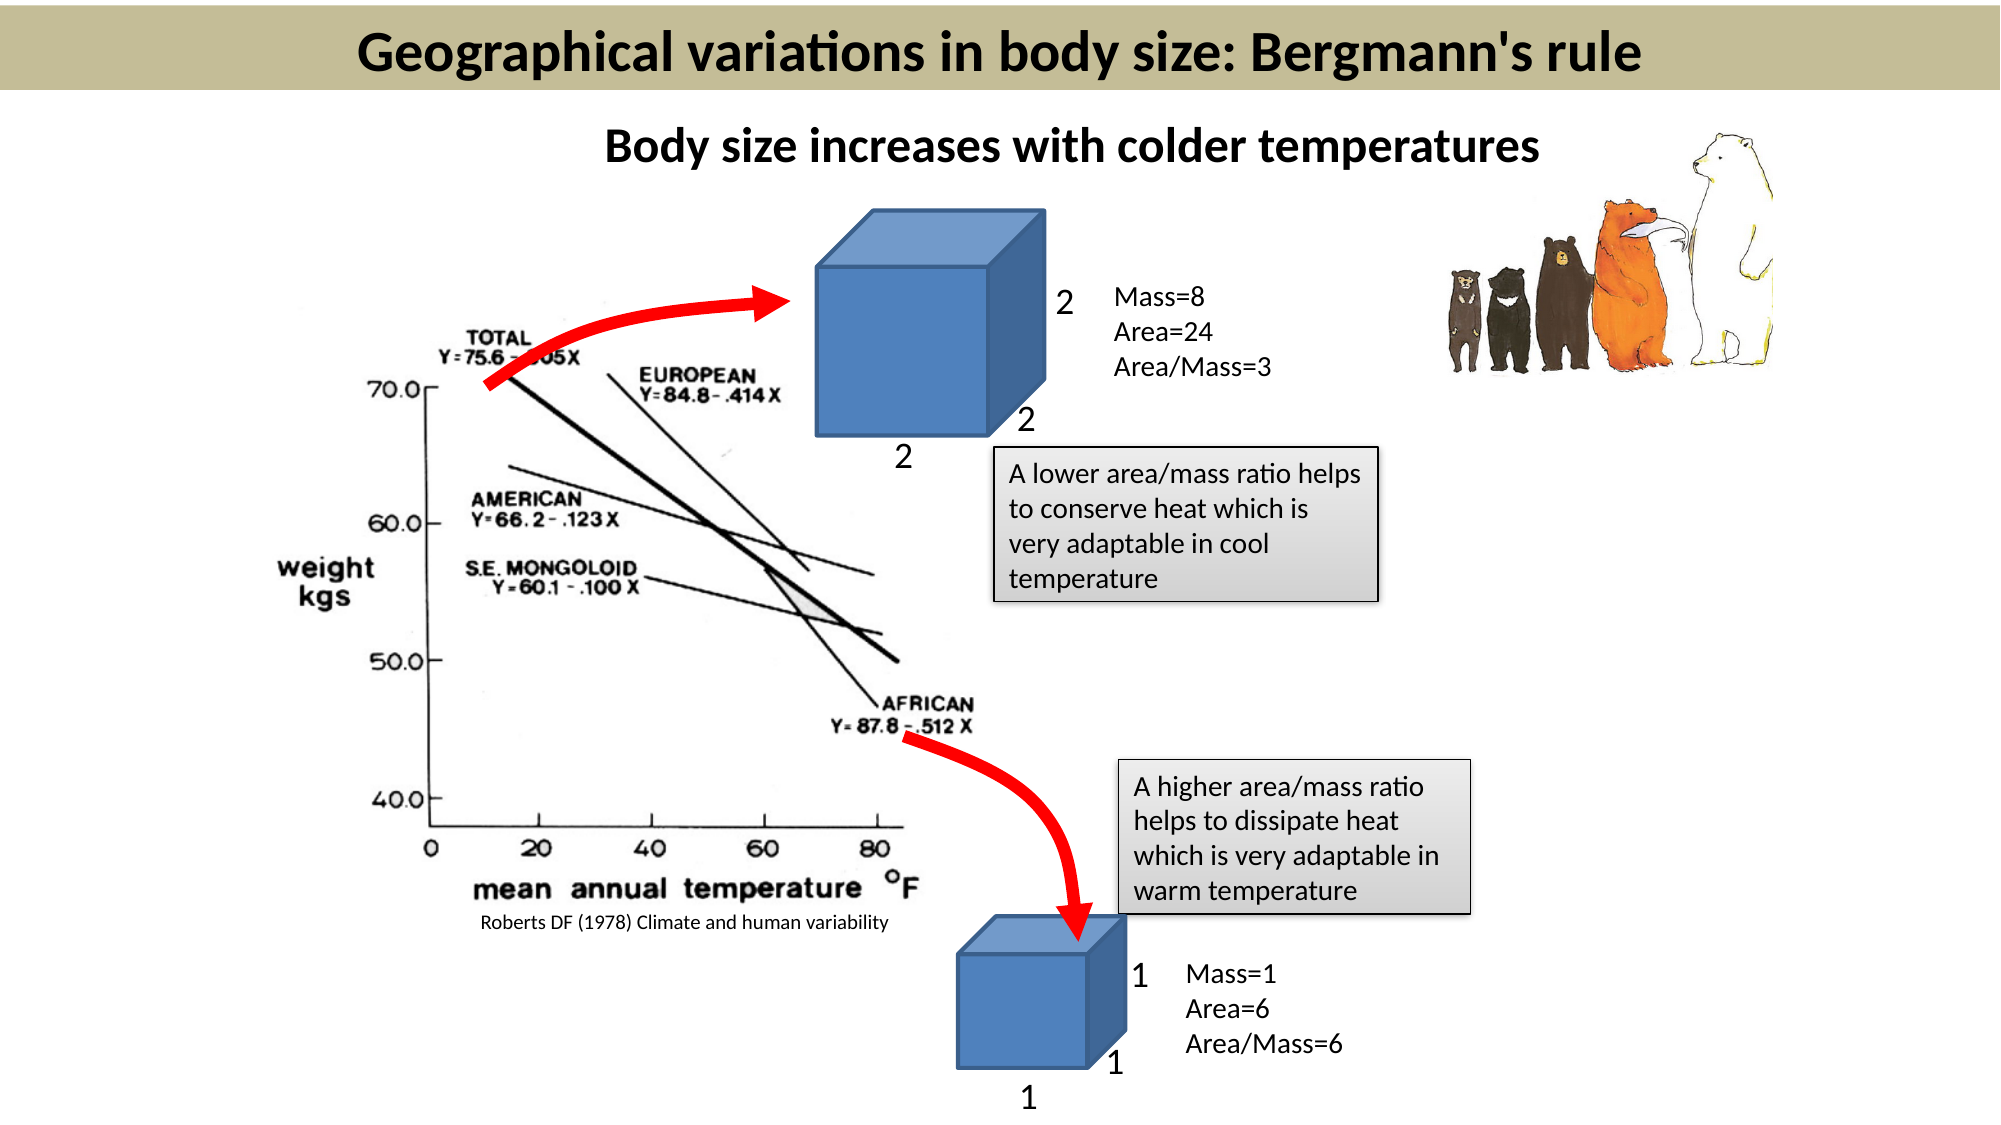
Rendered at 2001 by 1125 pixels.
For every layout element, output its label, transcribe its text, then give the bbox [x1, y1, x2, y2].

text_box Geographical variations in body size: Bergmann's rule [0, 5, 2000, 90]
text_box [272, 299, 1002, 942]
text_box Body size increases with colder temperatures [447, 105, 1698, 180]
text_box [919, 723, 1360, 1125]
text_box A lower area/mass ratio helps to conserve heat which is very adaptable in cool temperature [1007, 446, 1379, 602]
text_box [482, 210, 1288, 485]
text_box A higher area/mass ratio helps to dissipate heat which is very adaptable in warm temperature [1364, 759, 1471, 915]
picture [1447, 131, 1773, 378]
